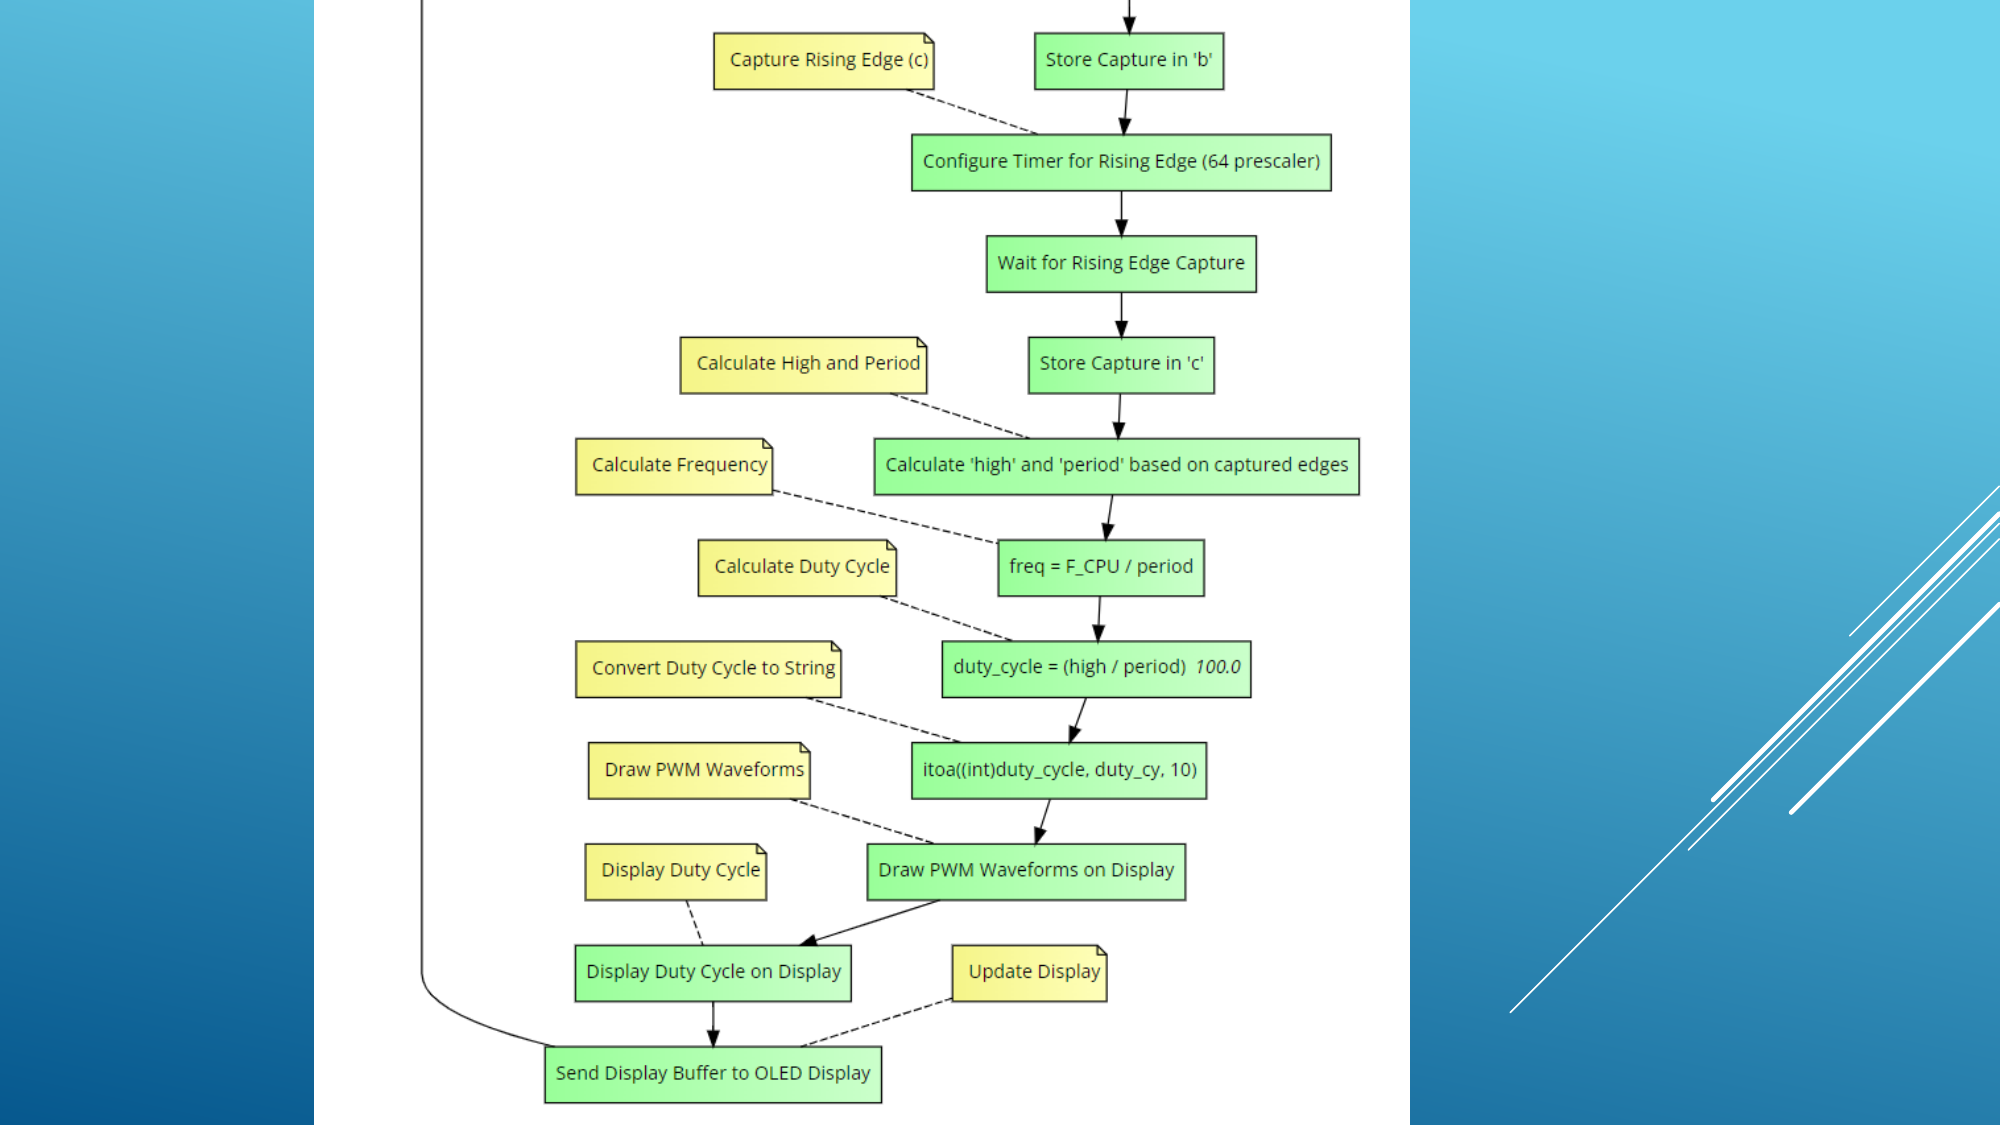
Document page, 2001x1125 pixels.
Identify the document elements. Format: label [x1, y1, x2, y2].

list [314, 0, 1410, 1125]
